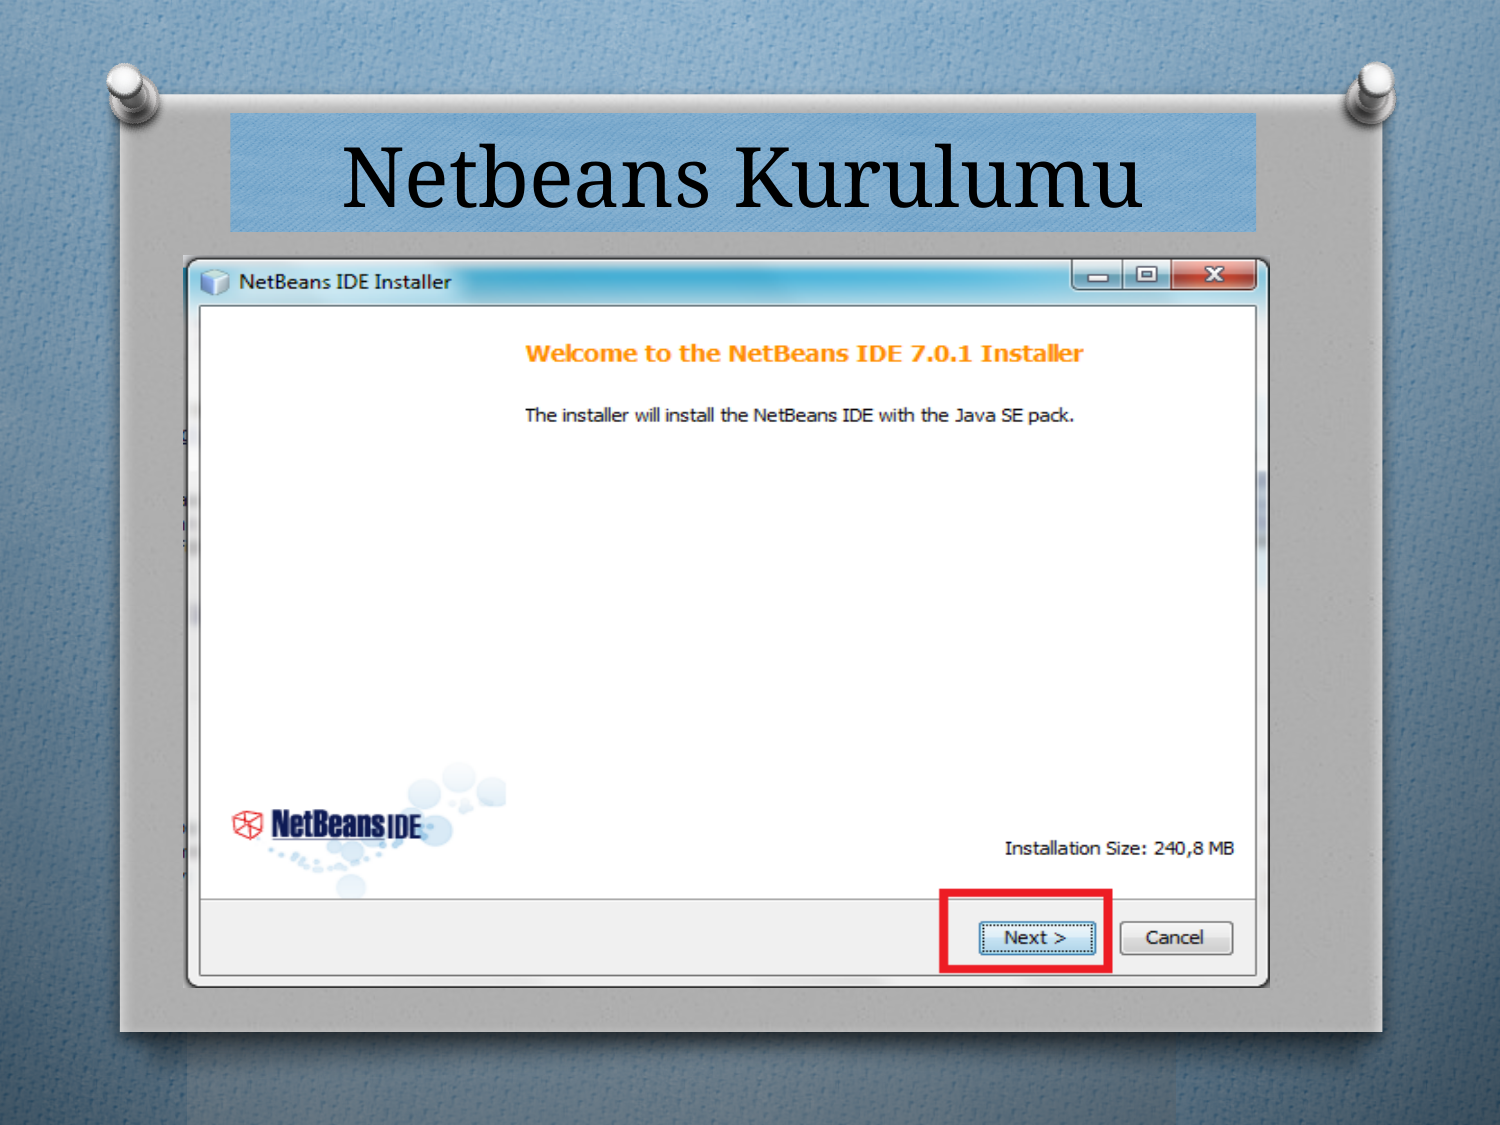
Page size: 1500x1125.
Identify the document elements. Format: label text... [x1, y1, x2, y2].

picture [1317, 35, 1439, 156]
picture [75, 29, 198, 153]
picture [182, 255, 1270, 988]
title Netbeans Kurulumu [230, 113, 1257, 232]
